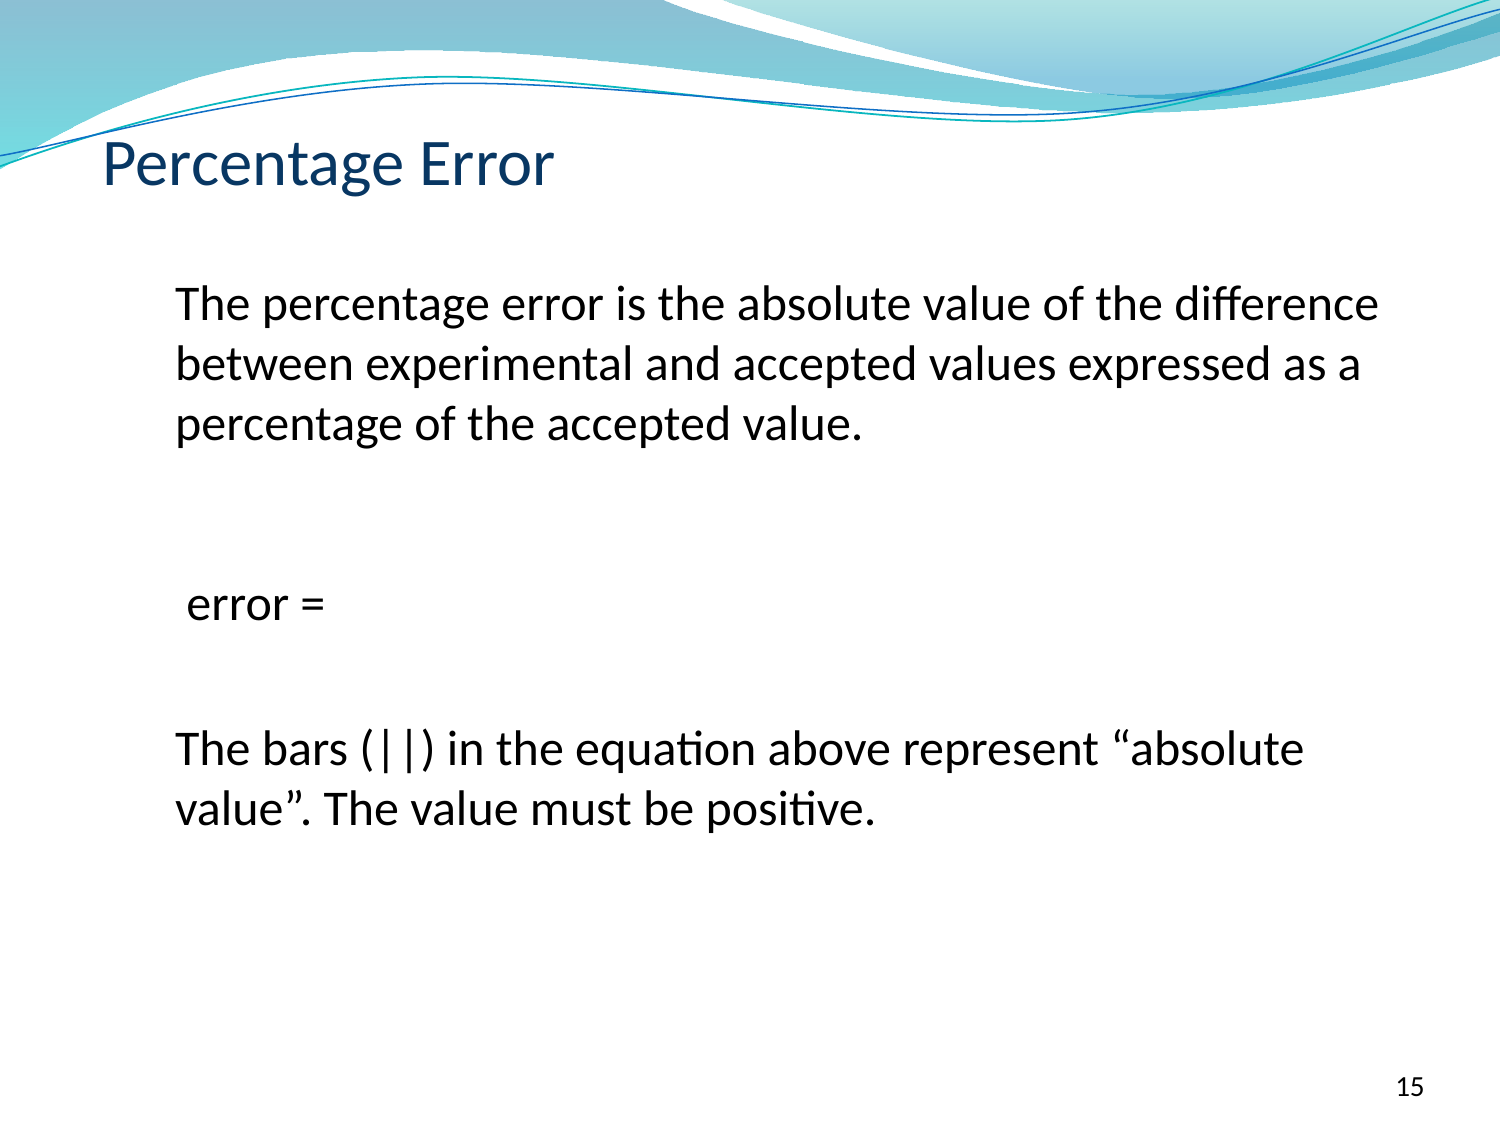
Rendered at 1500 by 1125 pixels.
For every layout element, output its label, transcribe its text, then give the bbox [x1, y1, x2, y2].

text_box Percentage Error [87, 110, 1206, 206]
slide_number 15 [1299, 1042, 1425, 1103]
